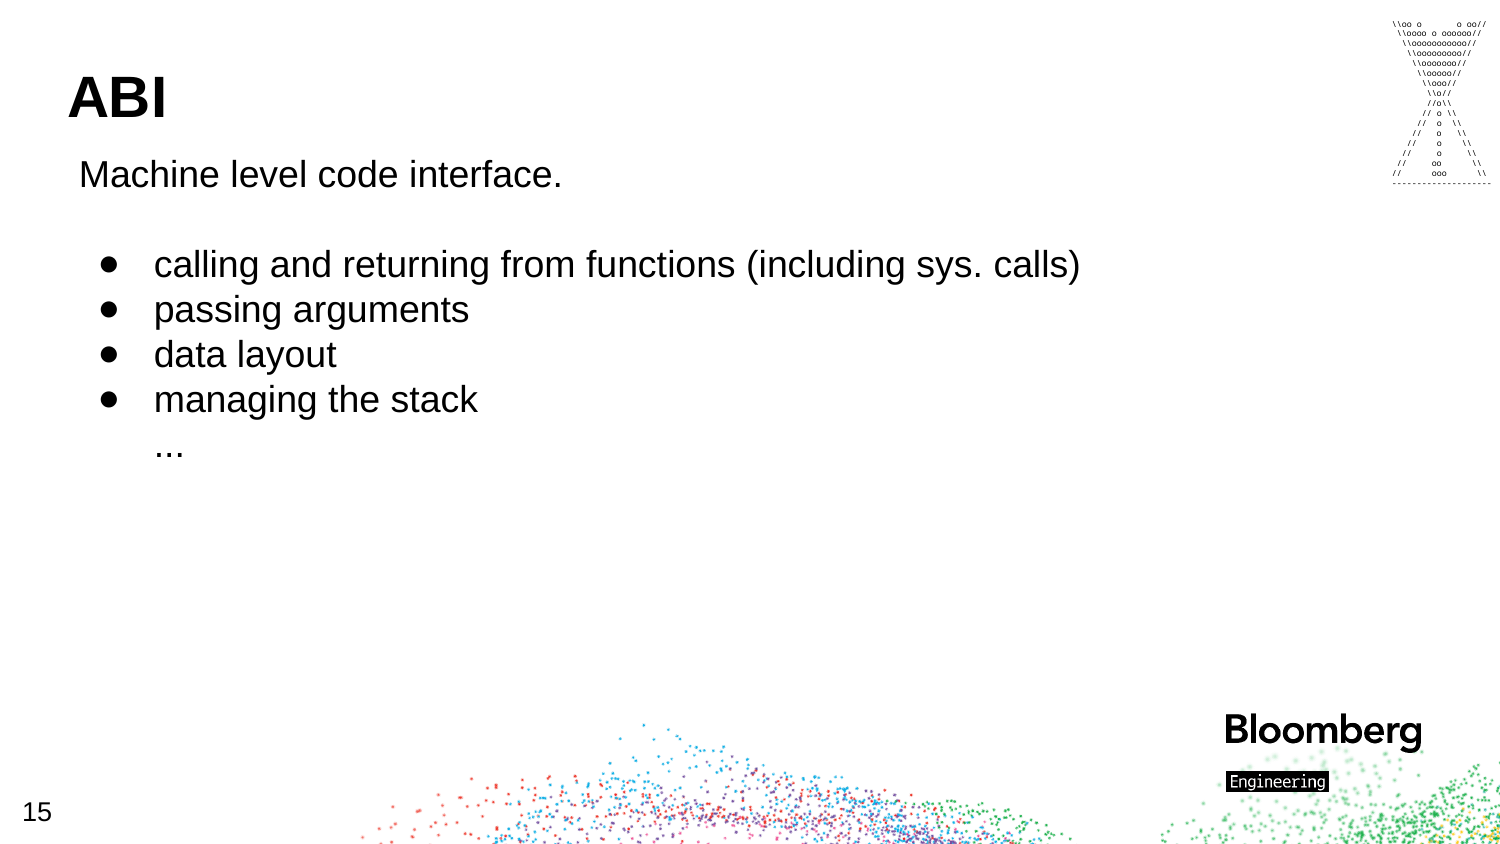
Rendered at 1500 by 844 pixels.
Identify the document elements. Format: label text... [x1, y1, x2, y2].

picture [337, 713, 1500, 844]
list Machine level code interface. calling and returning from functions (including sys. calls) passing arguments data layout managing the stack ... [67, 144, 1227, 668]
text_box \\oo o o oo// \\oooo o oooooo// \\ooooooooooo// \\ooooooooo// \\ooooooo// \\ooooo// \\ooo// \\o// //o\\ // o \\ // o \\ // o \\ // o \\ // o \\ // oo \\ // ooo \\ -------------------- [1377, 11, 1500, 196]
title ABI [67, 58, 1227, 120]
slide_number 15 [0, 779, 68, 844]
